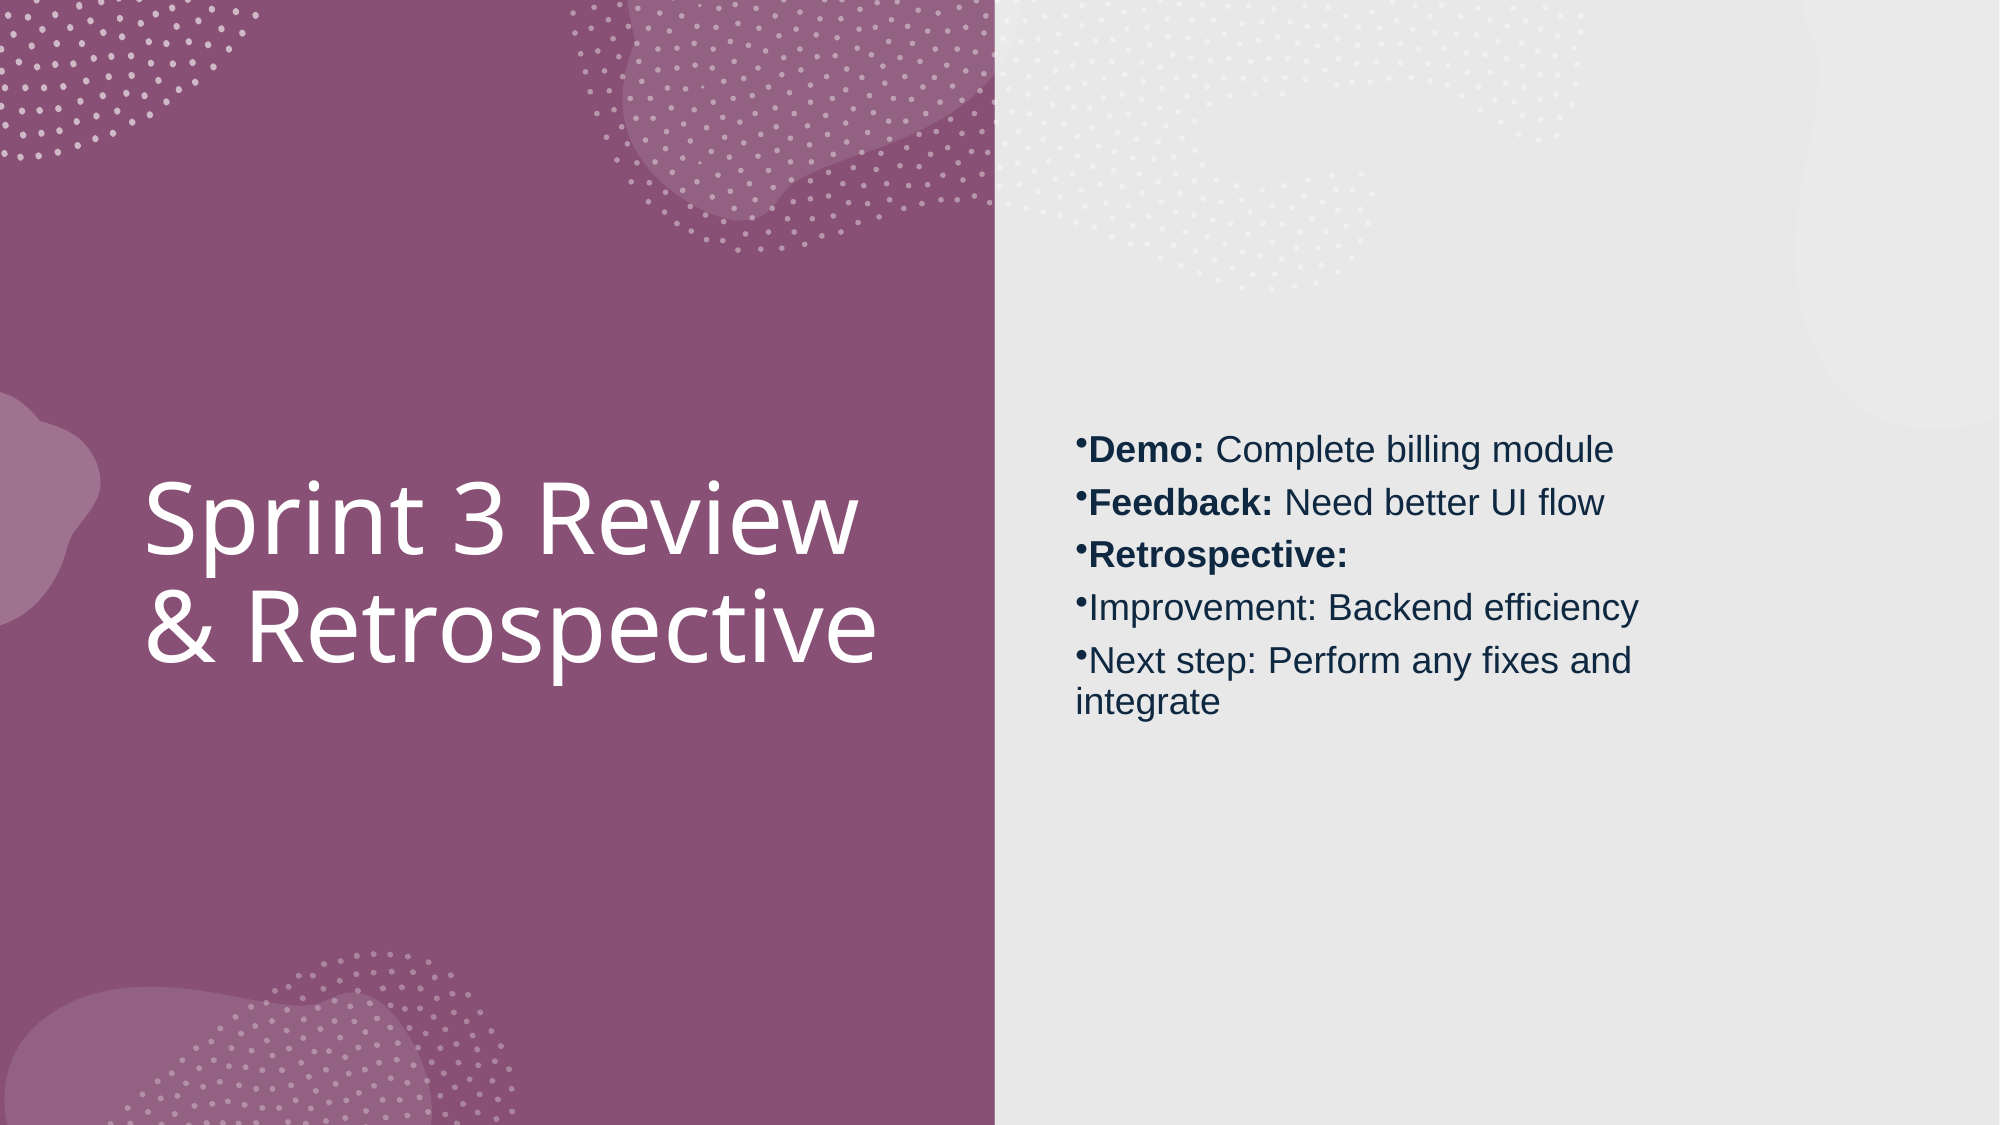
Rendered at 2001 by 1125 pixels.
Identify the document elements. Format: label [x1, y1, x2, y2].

text_box [0, 0, 2000, 1125]
